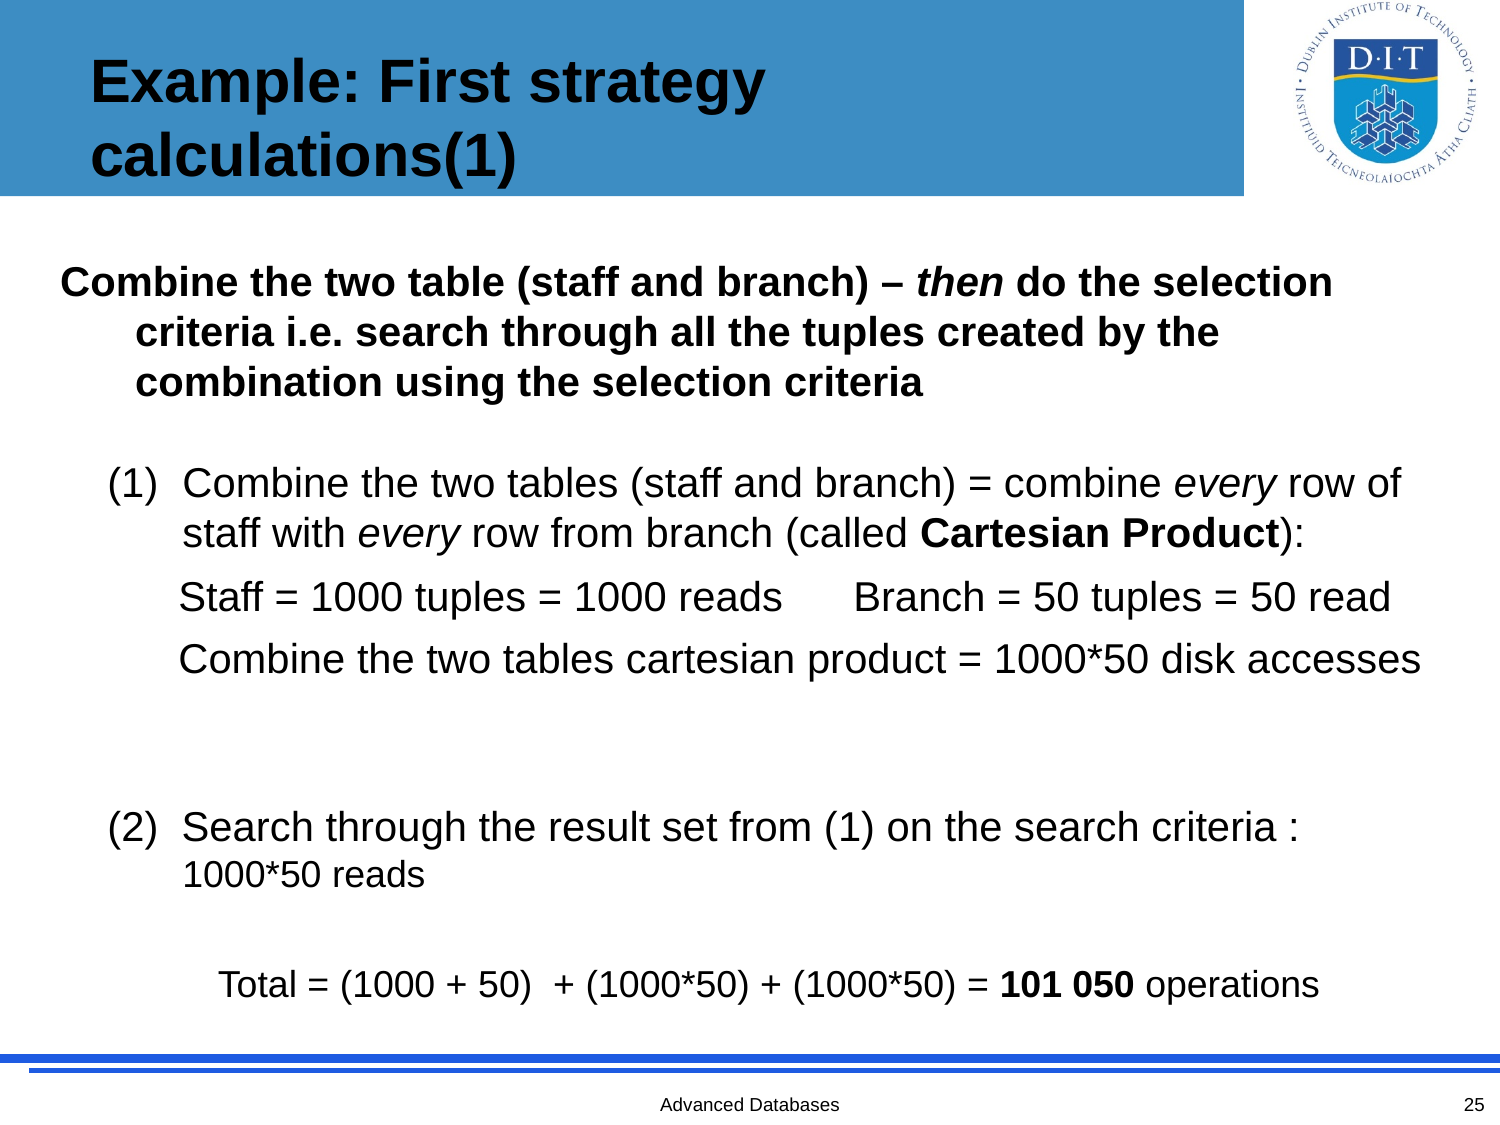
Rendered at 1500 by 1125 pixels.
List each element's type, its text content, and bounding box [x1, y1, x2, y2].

text_box Combine the two tables (staff and branch) = combine every row of staff with every row from branch (called Cartesian Product): [17, 448, 1441, 563]
slide_number 25 [1149, 1084, 1500, 1125]
text_box Combine the two table (staff and branch) – then do the selection criteria i.e. search through all the tuples created by the combination using the selection criteria [0, 247, 1424, 413]
picture [1293, 0, 1478, 185]
footer Advanced Databases [512, 1084, 988, 1125]
text_box Staff = 1000 tuples = 1000 reads Branch = 50 tuples = 50 read Combine the two tables cartesian product = 1000*50 disk accesses [88, 562, 1500, 815]
text_box Total = (1000 + 50) + (1000*50) + (1000*50) = 101 050 operations [203, 952, 1335, 1012]
title Example: First strategy calculations(1) [74, 33, 1223, 197]
text_box (2) Search through the result set from (1) on the search criteria : 1000*50 reads [17, 792, 1441, 903]
